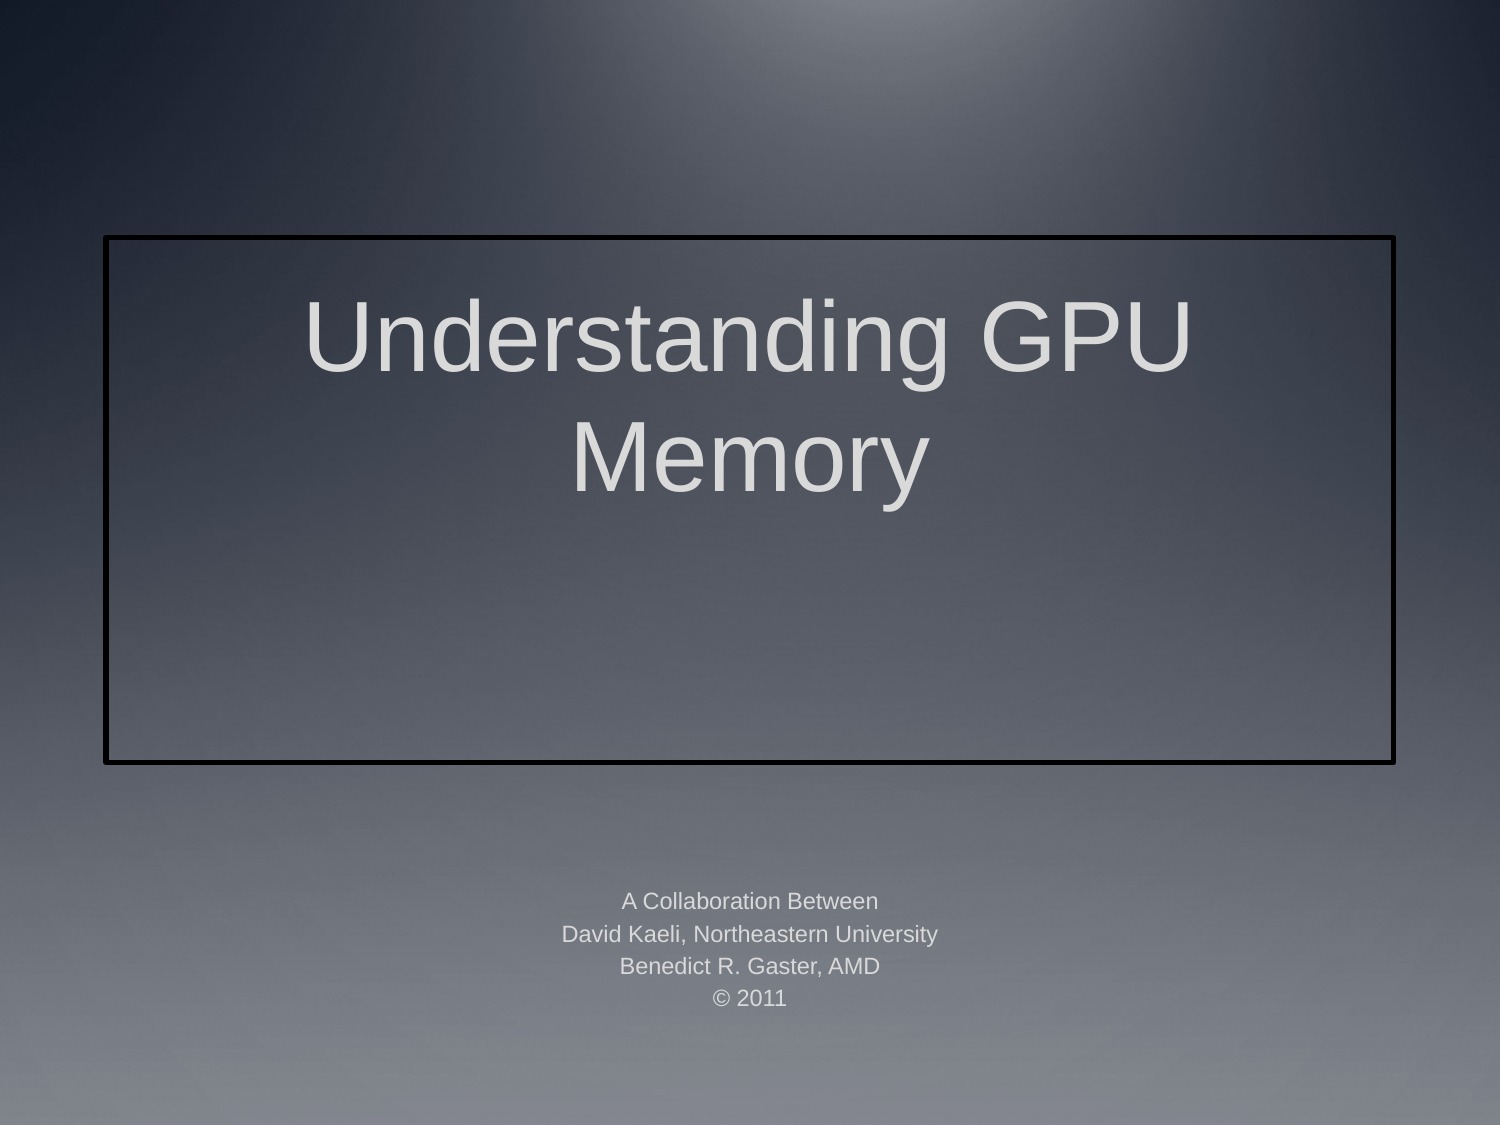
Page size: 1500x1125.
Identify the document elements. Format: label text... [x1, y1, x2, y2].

title Understanding GPU Memory [108, 252, 1392, 520]
subtitle A Collaboration Between David Kaeli, Northeastern University Benedict R. Gaster, AMD © 2011 [108, 878, 1392, 1020]
